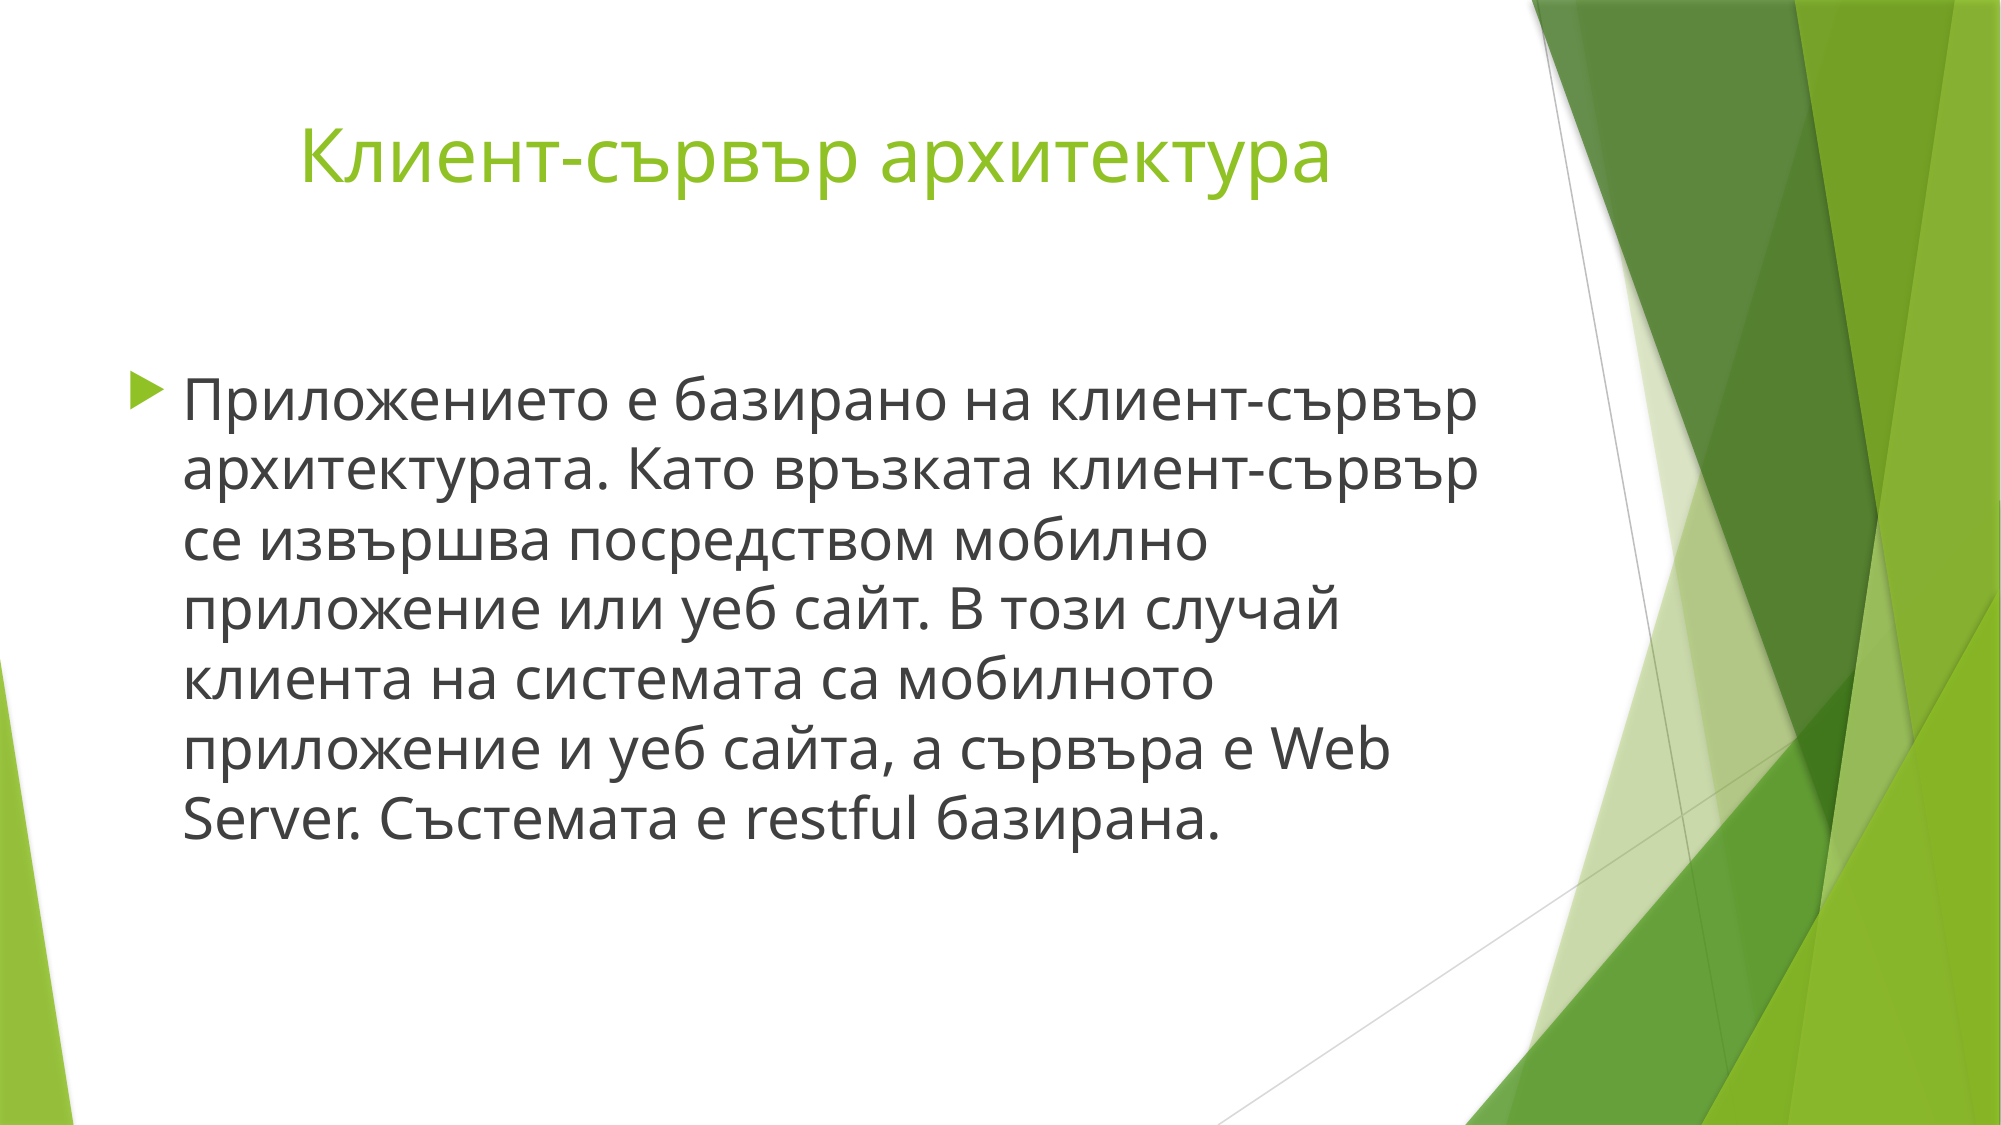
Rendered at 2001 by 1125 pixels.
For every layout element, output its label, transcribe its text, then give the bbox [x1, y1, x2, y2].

list Приложението е базирано на клиент-сървър архитектурата. Като връзката клиент-сървър се извършва посредством мобилно приложение или уеб сайт. В този случай клиента на системата са мобилното приложение и уеб сайта, а сървъра е Web Server. Състемата е restful базирана. [111, 354, 1522, 992]
title Клиент-сървър архитектура [111, 99, 1522, 317]
